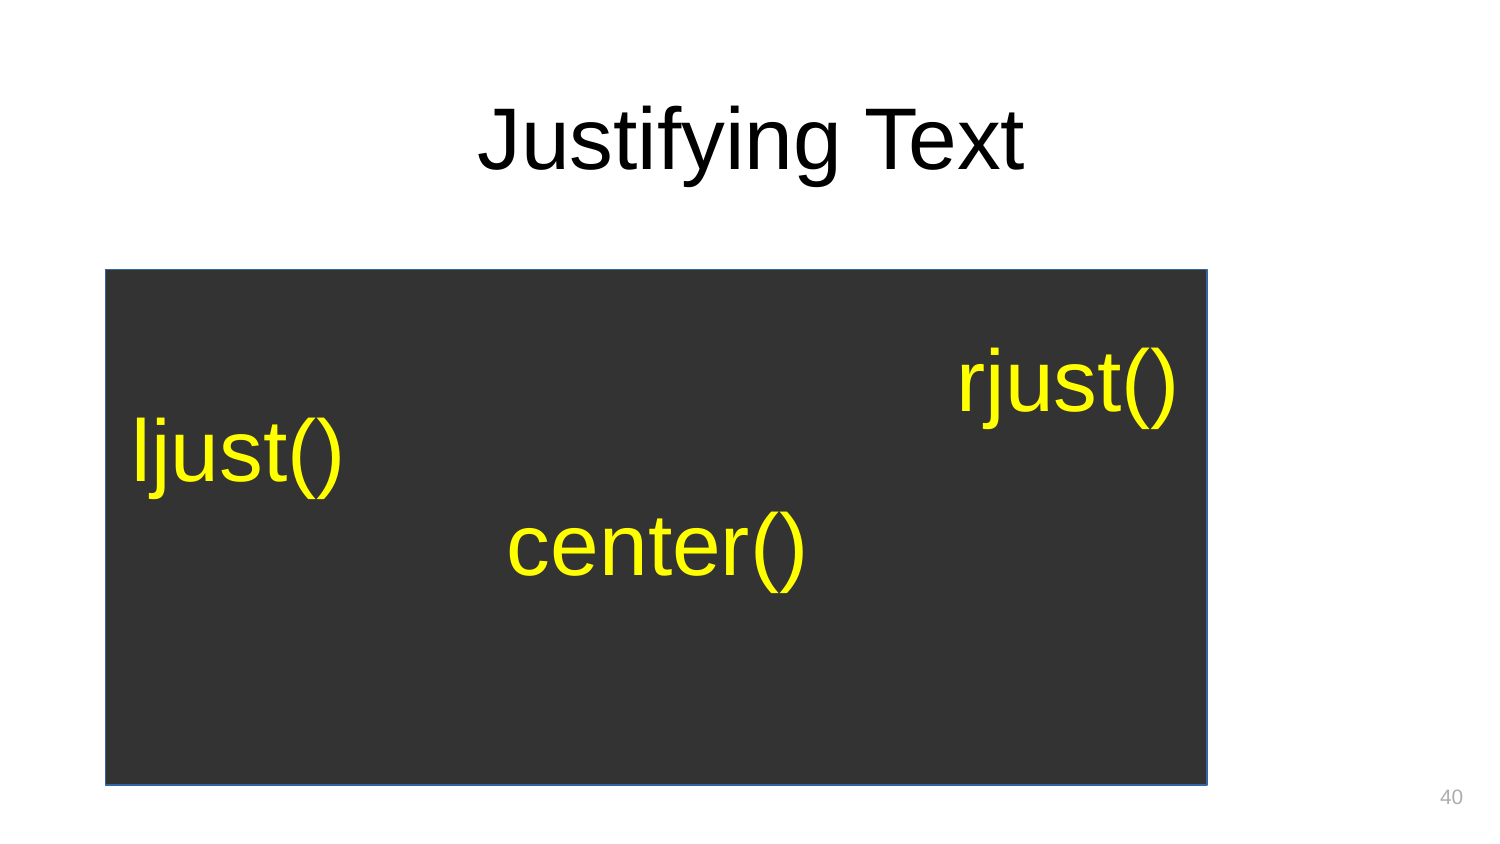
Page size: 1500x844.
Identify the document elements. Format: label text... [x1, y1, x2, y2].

text_box rjust() [70, 316, 1196, 442]
title Justifying Text [76, 63, 1427, 205]
text_box ljust() [117, 386, 933, 501]
text_box center() [492, 480, 838, 596]
slide_number 40 [1389, 764, 1479, 828]
text_box [105, 269, 1207, 786]
